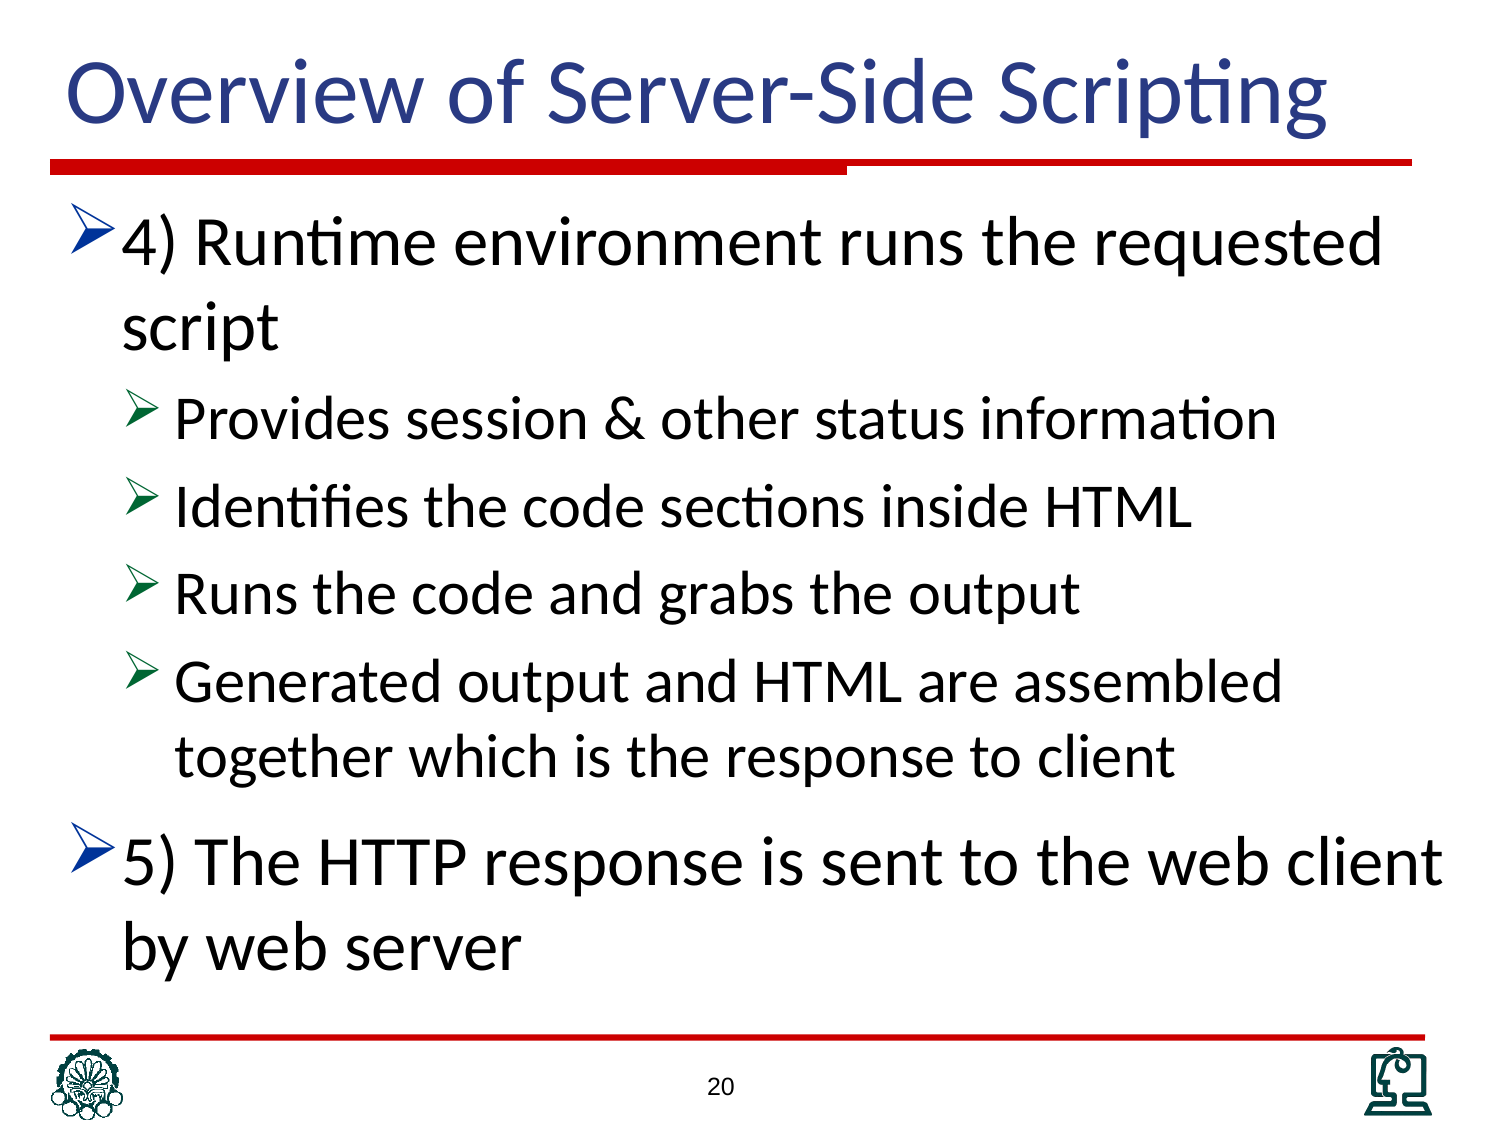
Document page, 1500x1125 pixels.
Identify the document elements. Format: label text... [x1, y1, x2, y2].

title Overview of Server-Side Scripting [49, 24, 1438, 151]
picture [1362, 1045, 1438, 1119]
slide_number 20 [649, 1062, 751, 1103]
list 4) Runtime environment runs the requested script Provides session & other status information Identifies the code sections inside HTML Runs the code and grabs the output Generated output and HTML are assembled together which is the response to client 5) The HTTP response is sent to the web client by web server [49, 187, 1500, 1038]
picture [50, 1047, 125, 1122]
